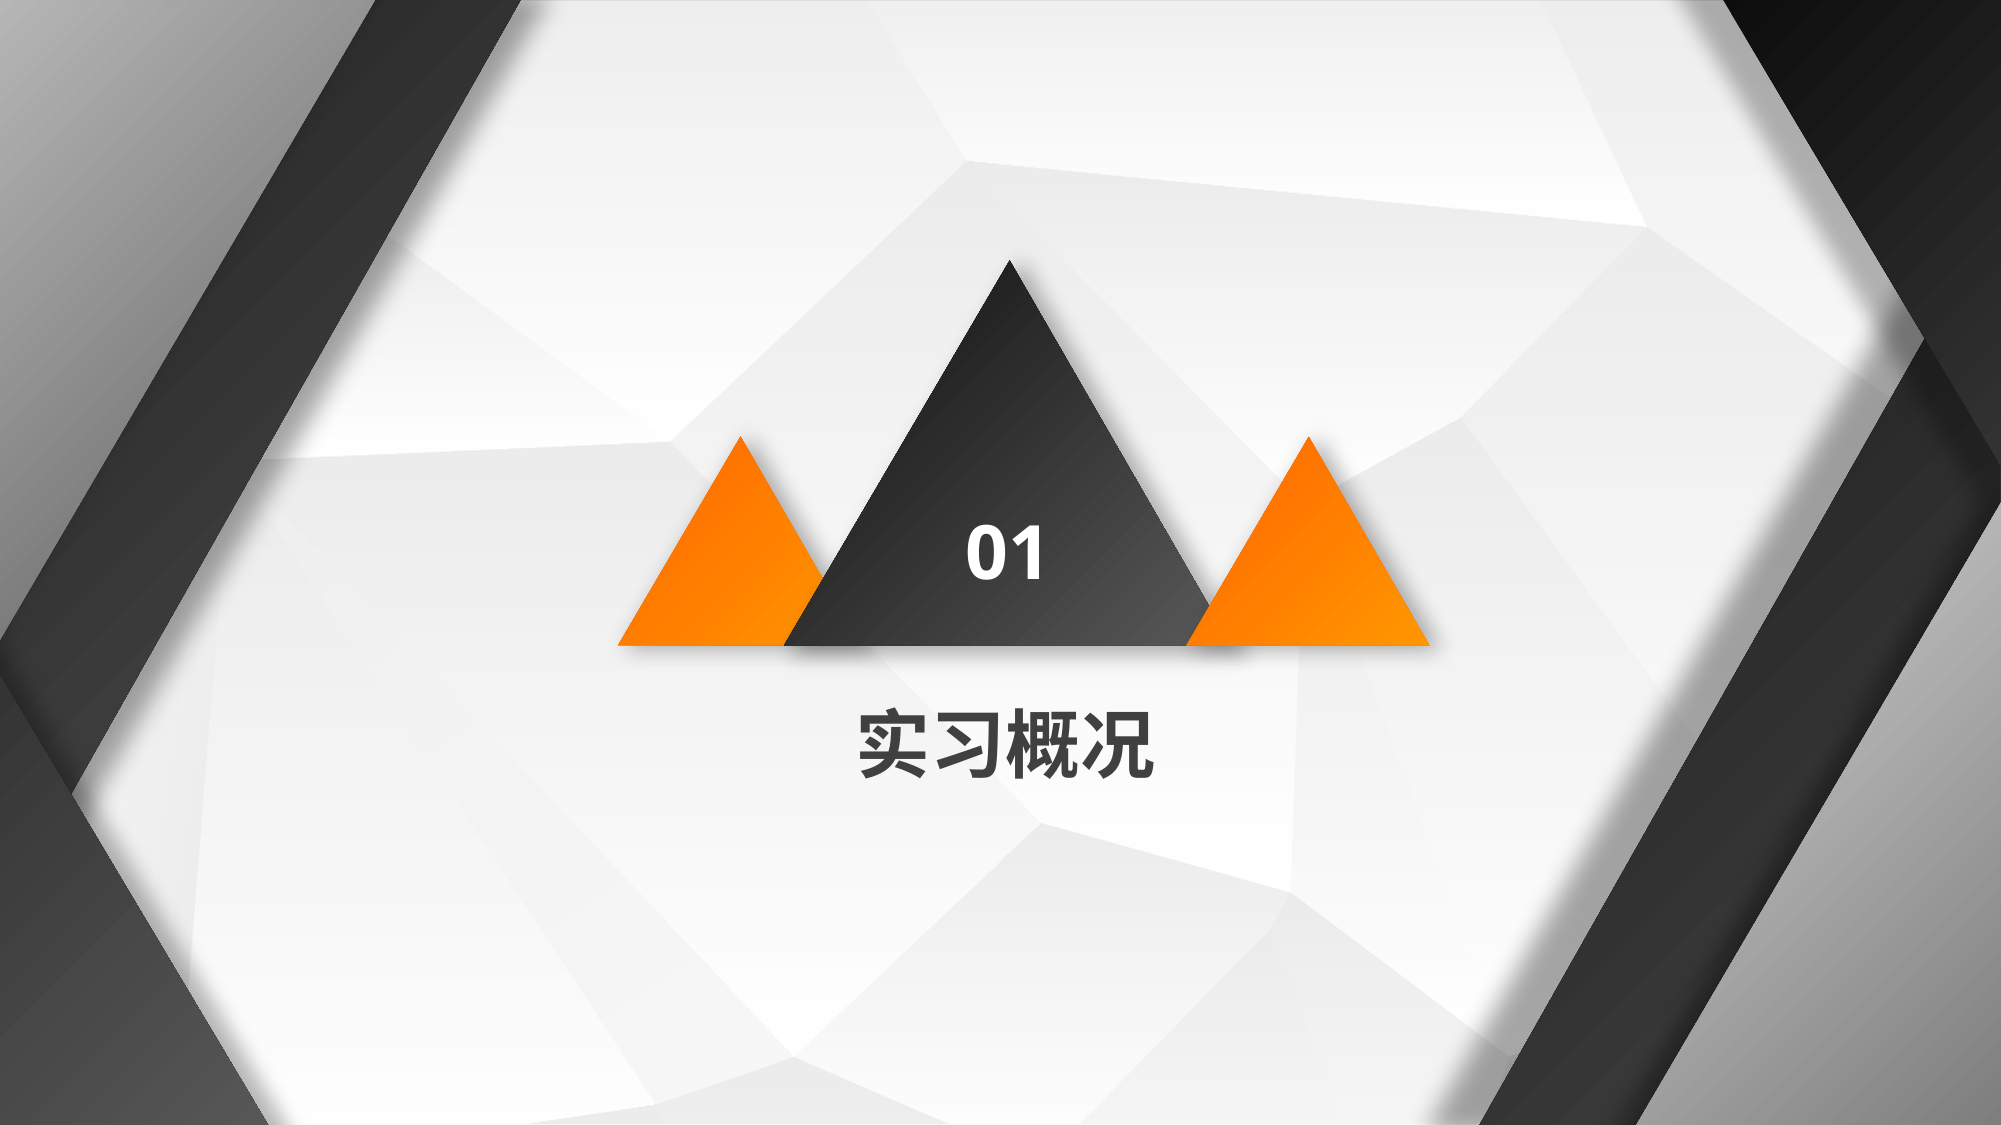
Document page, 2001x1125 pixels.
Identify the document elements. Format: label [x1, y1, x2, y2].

text_box [1473, 0, 2000, 1125]
text_box [618, 260, 1430, 646]
text_box [0, 0, 526, 1125]
picture [526, 0, 1473, 1125]
